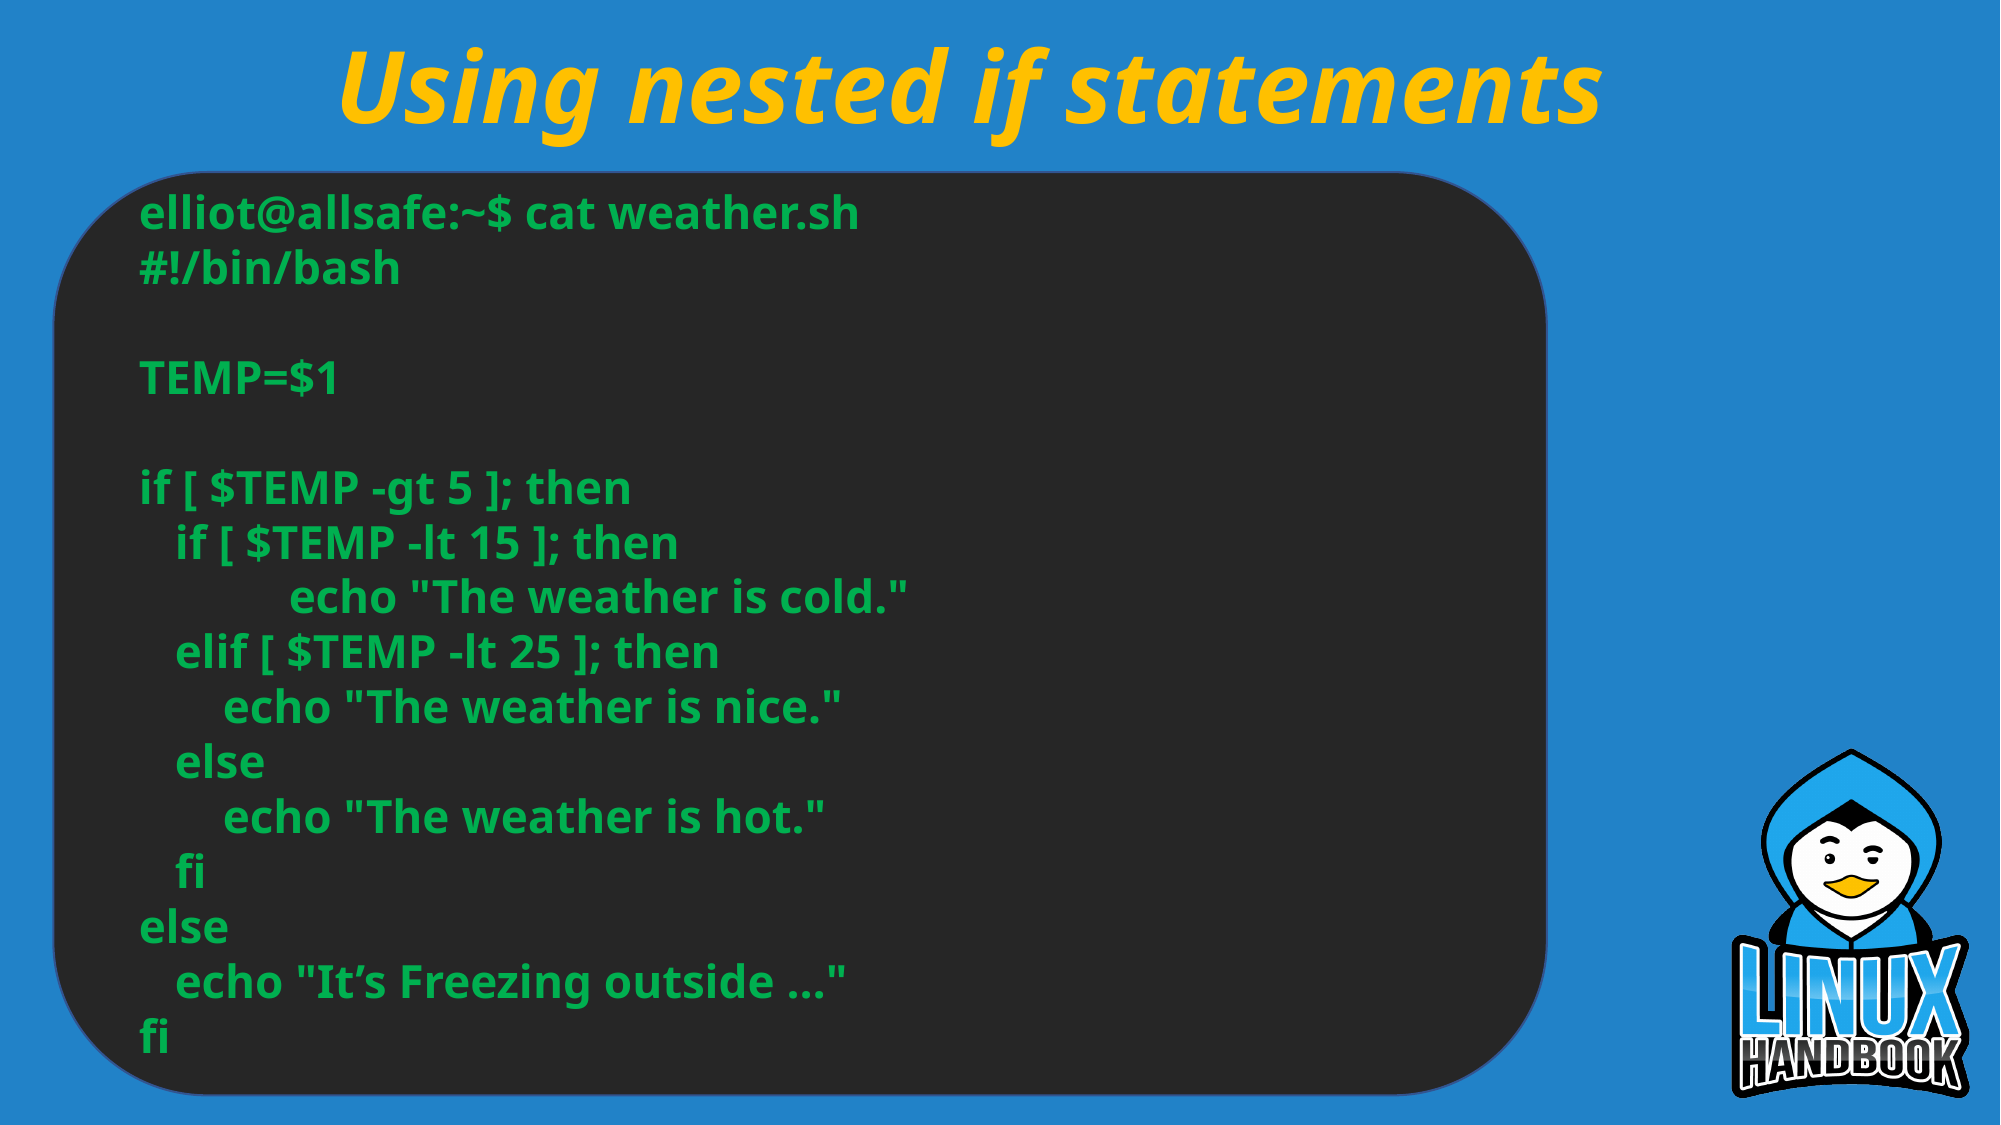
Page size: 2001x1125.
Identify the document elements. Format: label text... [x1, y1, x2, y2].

text_box [172, 170, 1428, 175]
text_box elliot@allsafe:~$ cat weather.sh #!/bin/bash TEMP=$1 if [ $TEMP -gt 5 ]; then if [ $TEMP -lt 15 ]; then echo "The weather is cold." elif [ $TEMP -lt 25 ]; then echo "The weather is nice." else echo "The weather is hot." fi else echo "It’s Freezing outside …" fi [124, 175, 1599, 1125]
list Using nested if statements [243, 29, 1698, 204]
text_box [52, 195, 124, 1073]
picture [1650, 724, 2000, 1125]
